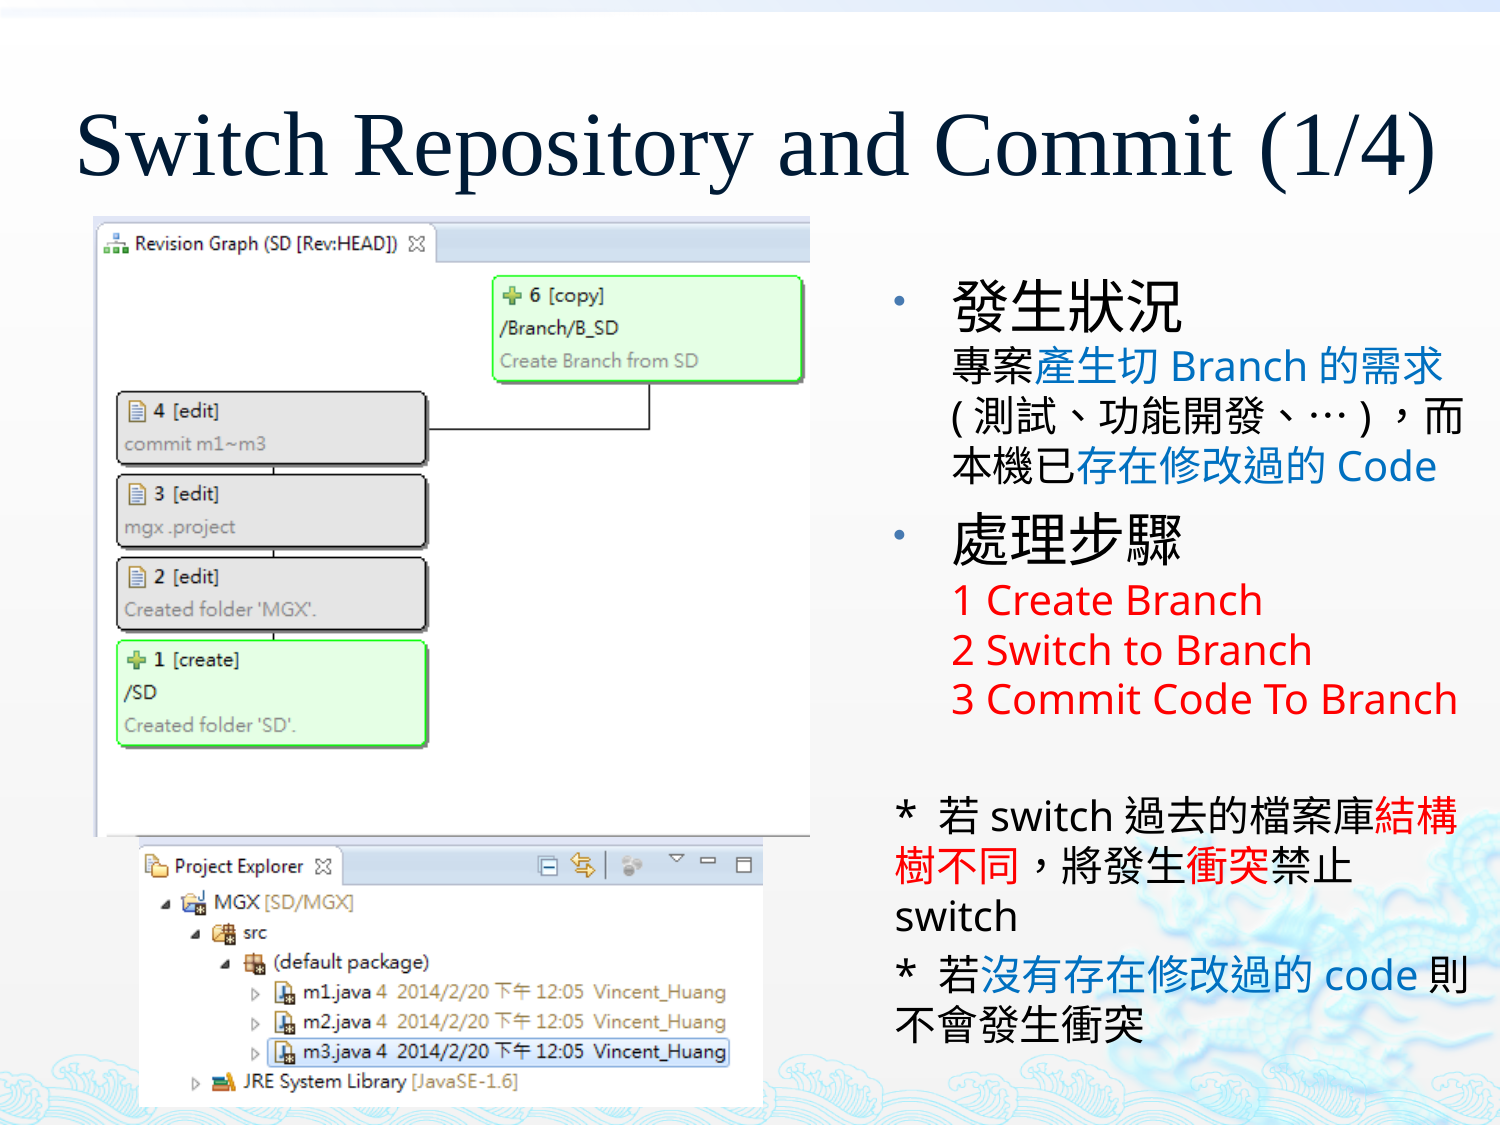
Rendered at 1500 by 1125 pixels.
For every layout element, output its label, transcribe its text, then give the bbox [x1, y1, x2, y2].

list 發生狀況 專案產生切Branch的需求(測試、功能開發、…)，而本機已存在修改過的Code 處理步驟 1 Create Branch 2 Switch to Branch 3 Commit Code To Branch * 若switch過去的檔案庫結構樹不同，將發生衝突禁止switch * 若沒有存在修改過的code則不會發生衝突 [879, 262, 1500, 1125]
picture [92, 215, 810, 1108]
title Switch Repository and Commit (1/4) [41, 45, 1471, 233]
